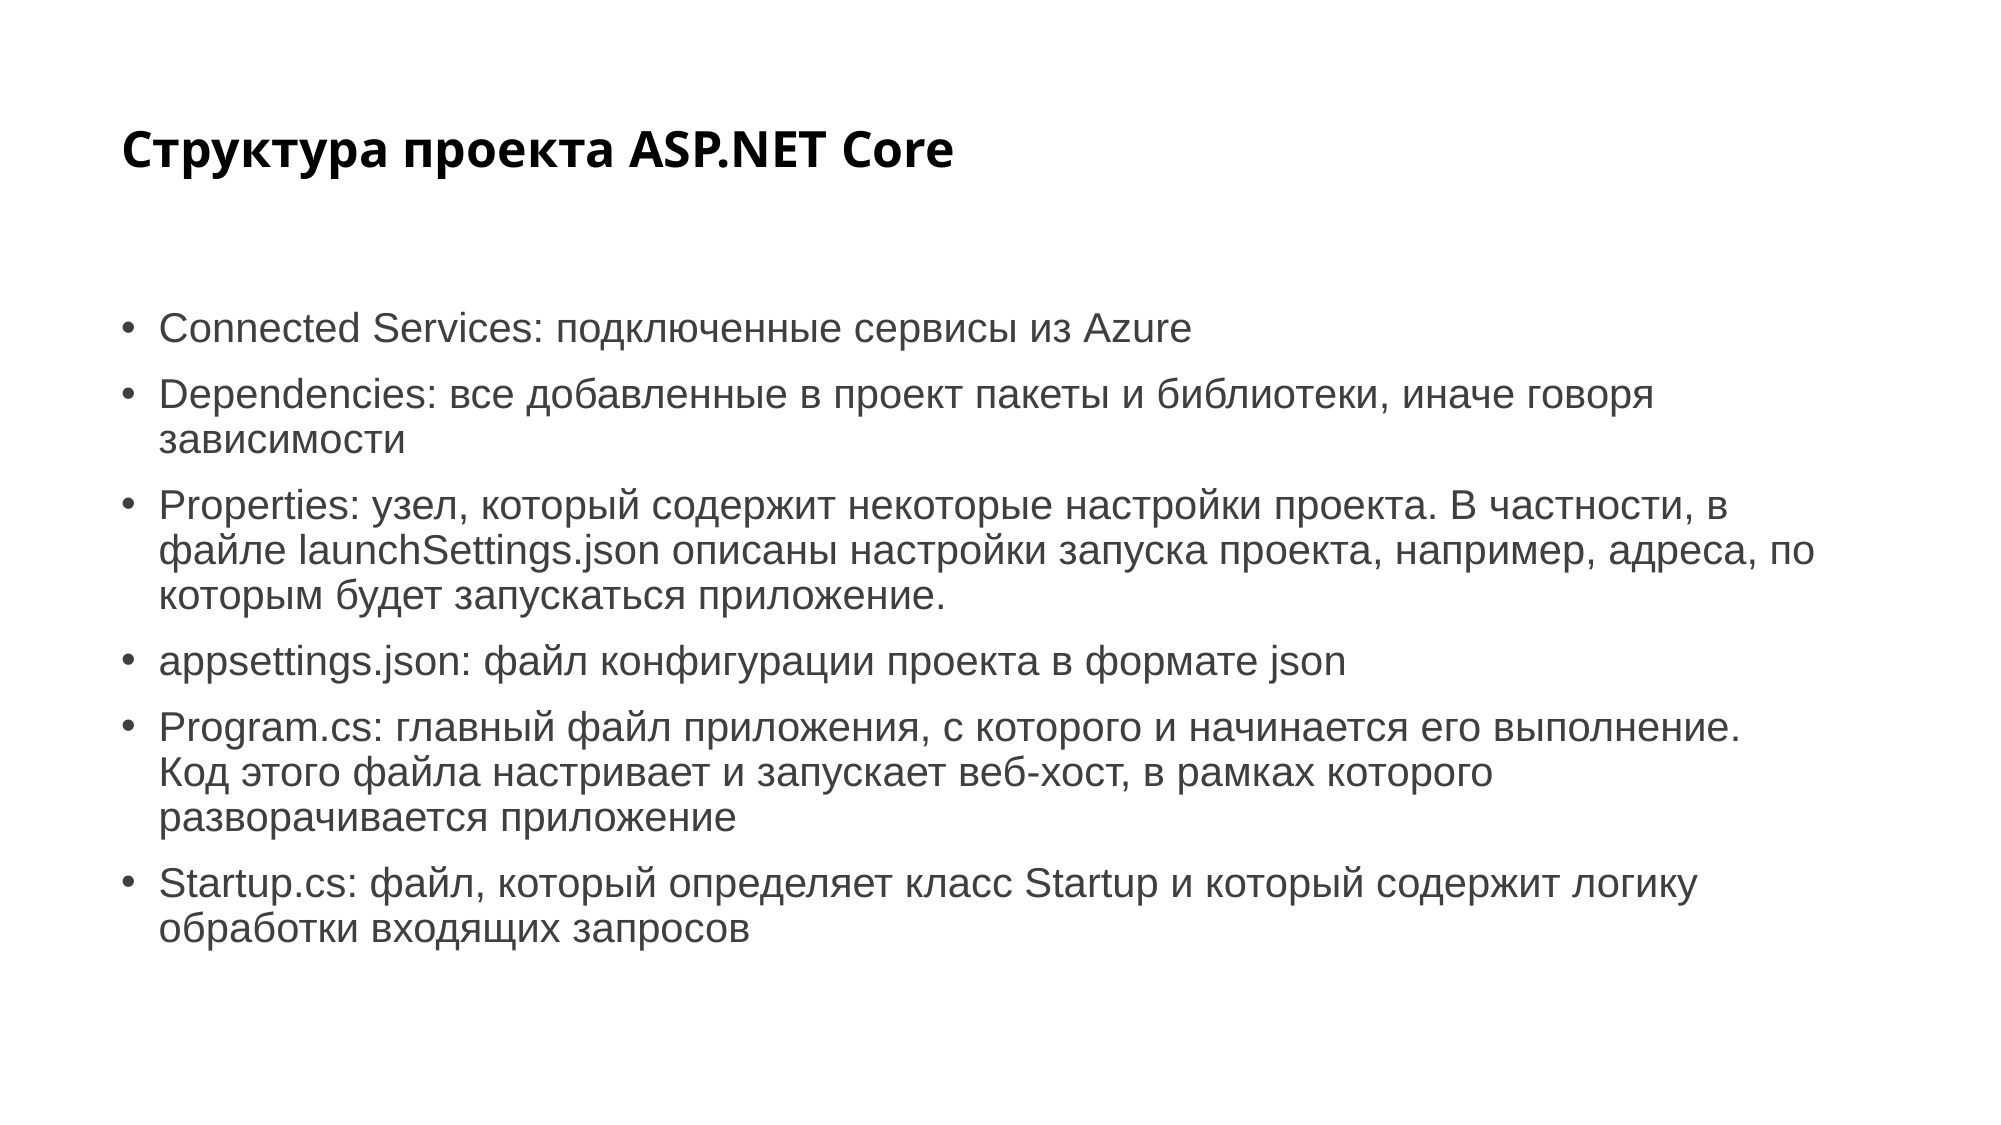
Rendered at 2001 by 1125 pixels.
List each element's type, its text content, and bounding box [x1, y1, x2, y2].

list Connected Services: подключенные сервисы из Azure Dependencies: все добавленные в проект пакеты и библиотеки, иначе говоря зависимости Properties: узел, который содержит некоторые настройки проекта. В частности, в файле launchSettings.json описаны настройки запуска проекта, например, адреса, по которым будет запускаться приложение. appsettings.json: файл конфигурации проекта в формате json Program.cs: главный файл приложения, с которого и начинается его выполнение. Код этого файла настривает и запускает веб-хост, в рамках которого разворачивается приложение Startup.cs: файл, который определяет класс Startup и который содержит логику обработки входящих запросов [106, 299, 1832, 1014]
title Структура проекта ASP.NET Core [106, 42, 1832, 260]
